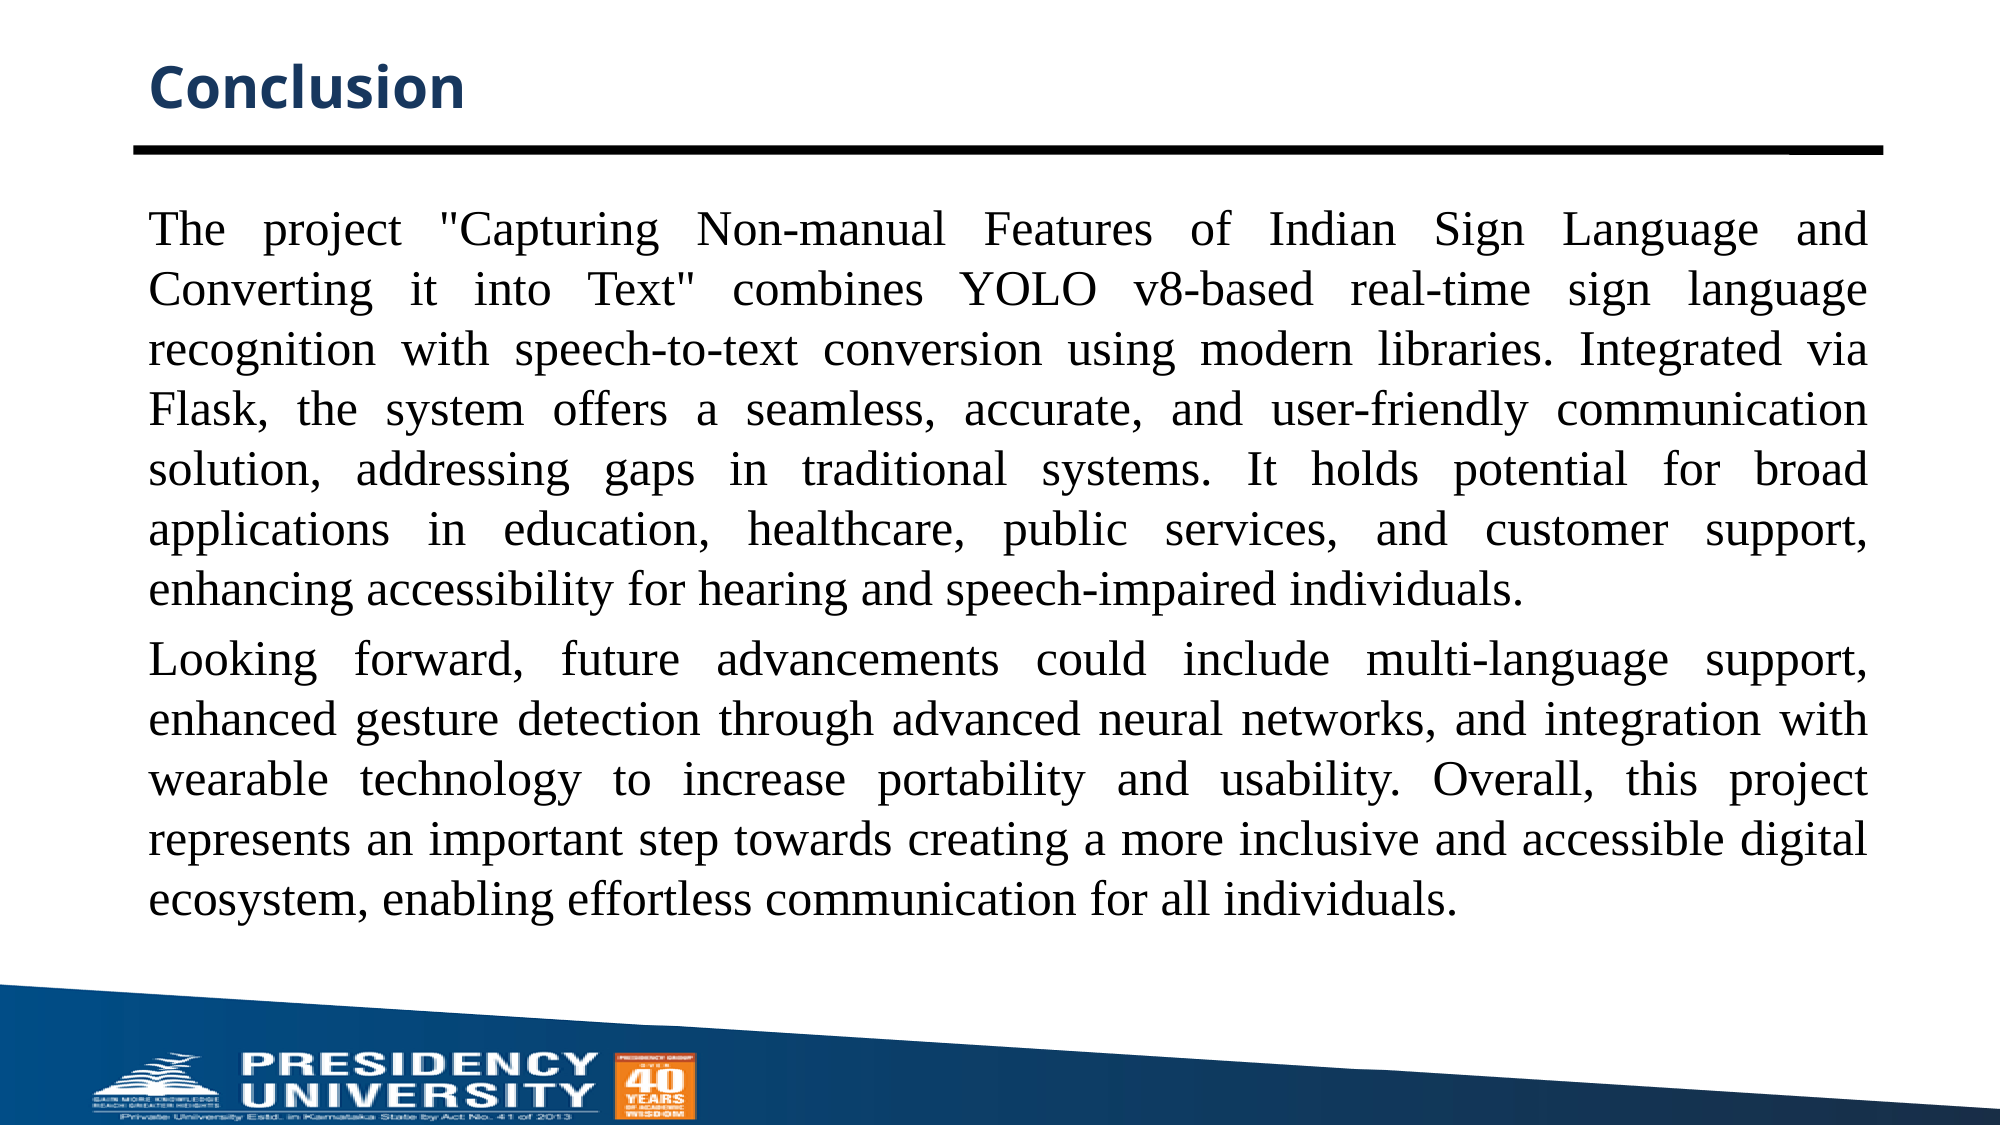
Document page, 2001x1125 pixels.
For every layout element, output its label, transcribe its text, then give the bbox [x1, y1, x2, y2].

title Conclusion [133, 45, 1884, 125]
picture [0, 982, 2000, 1125]
list The project "Capturing Non-manual Features of Indian Sign Language and Converting it into Text" combines YOLO v8-based real-time sign language recognition with speech-to-text conversion using modern libraries. Integrated via Flask, the system offers a seamless, accurate, and user-friendly communication solution, addressing gaps in traditional systems. It holds potential for broad applications in education, healthcare, public services, and customer support, enhancing accessibility for hearing and speech-impaired individuals. Looking forward, future advancements could include multi-language support, enhanced gesture detection through advanced neural networks, and integration with wearable technology to increase portability and usability. Overall, this project represents an important step towards creating a more inclusive and accessible digital ecosystem, enabling effortless communication for all individuals. [133, 187, 1884, 1000]
